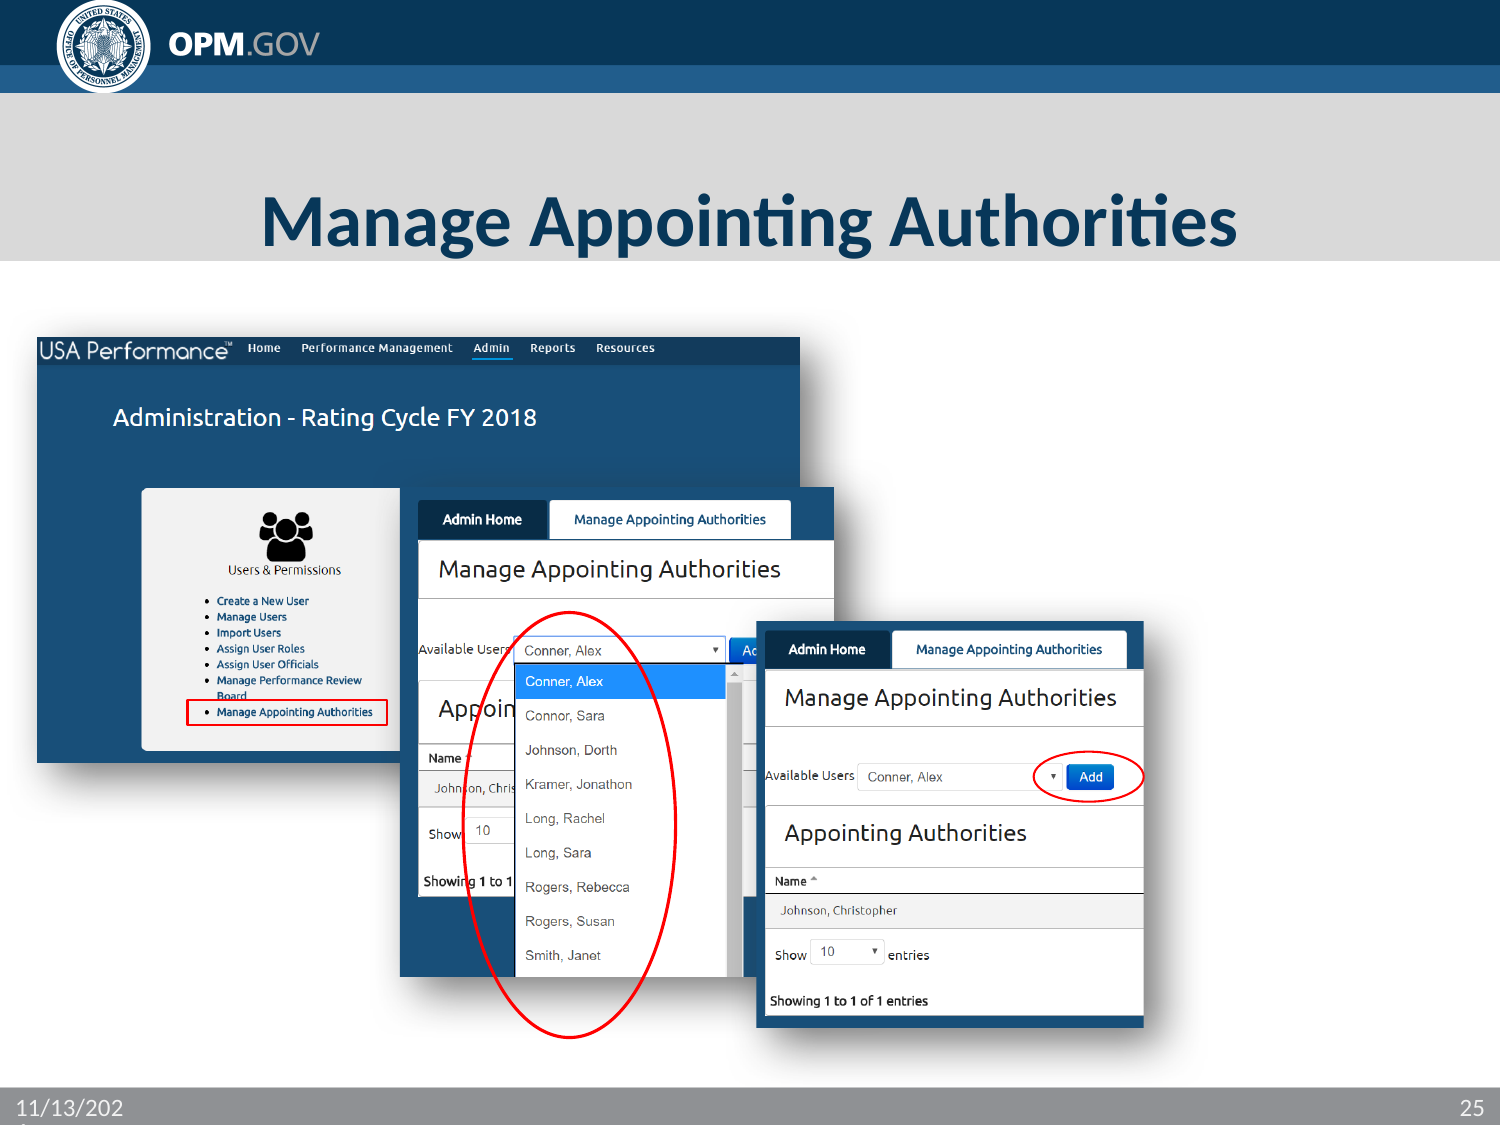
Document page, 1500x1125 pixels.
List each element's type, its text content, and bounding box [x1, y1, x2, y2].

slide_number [0, 1087, 150, 1125]
slide_number 25 [1350, 1087, 1500, 1125]
title Manage Appointing Authorities [0, 93, 1500, 261]
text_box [755, 621, 1144, 1029]
picture [0, 261, 1500, 1125]
text_box [497, 985, 642, 1040]
picture [0, 0, 1500, 93]
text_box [37, 337, 801, 763]
